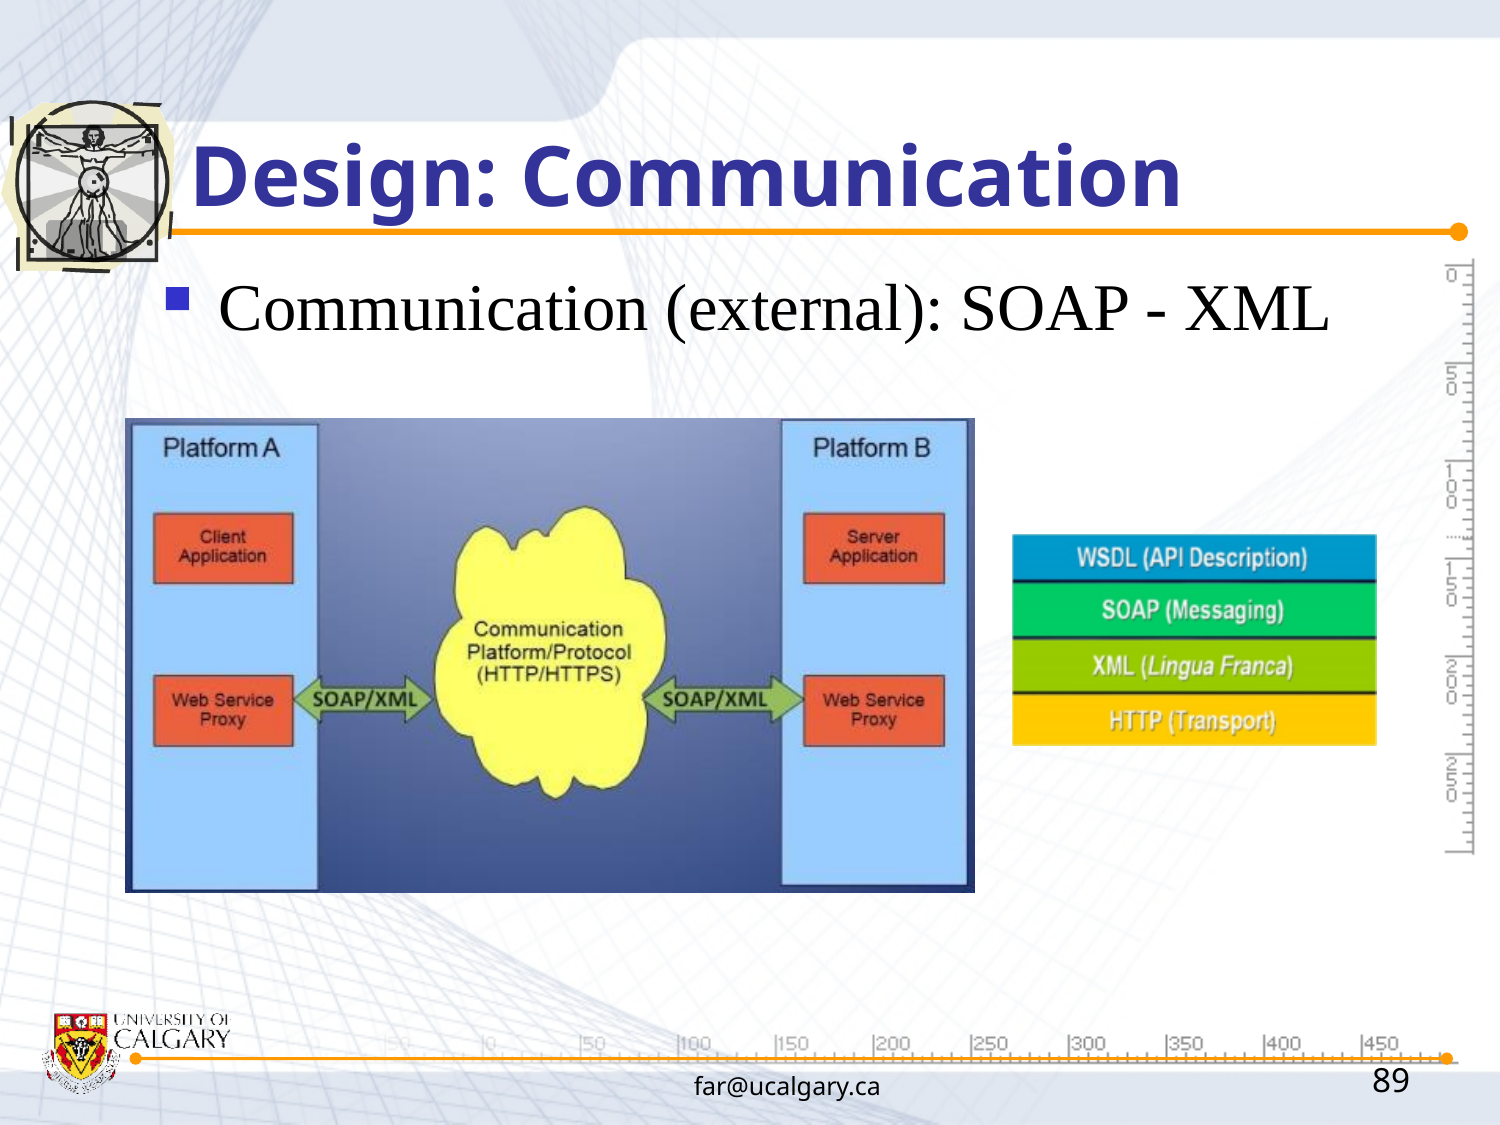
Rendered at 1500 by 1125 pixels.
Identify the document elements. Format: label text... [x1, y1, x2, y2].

slide_number 89 [1112, 1046, 1426, 1113]
list Communication (external): SOAP - XML [147, 255, 1461, 386]
footer far@ucalgary.ca [549, 1046, 1026, 1113]
picture [0, 0, 1500, 1125]
title Design: Communication [174, 42, 1468, 231]
